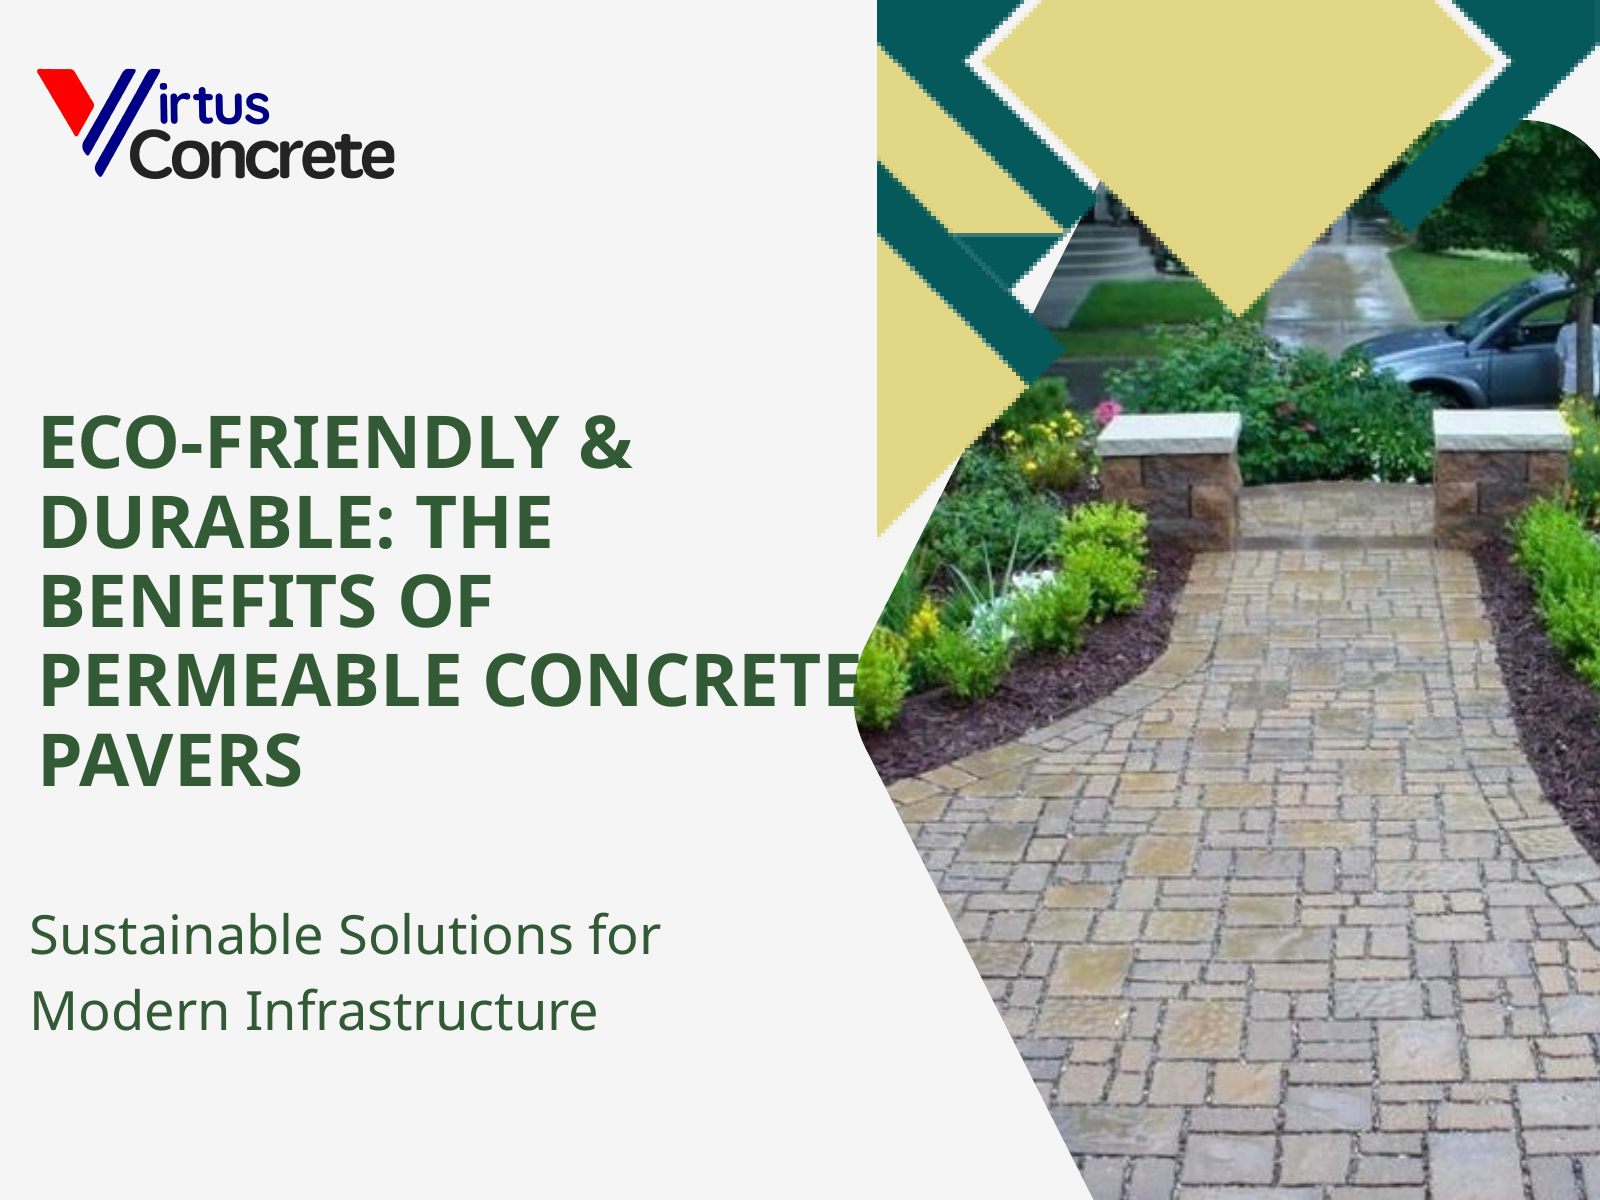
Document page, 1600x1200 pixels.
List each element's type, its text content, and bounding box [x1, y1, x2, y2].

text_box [839, 119, 1600, 1200]
text_box [876, 0, 1600, 118]
text_box ECO-FRIENDLY & DURABLE: THE BENEFITS OF PERMEABLE CONCRETE PAVERS [37, 403, 834, 801]
text_box Sustainable Solutions for Modern Infrastructure [29, 889, 663, 1042]
text_box [37, 61, 395, 179]
